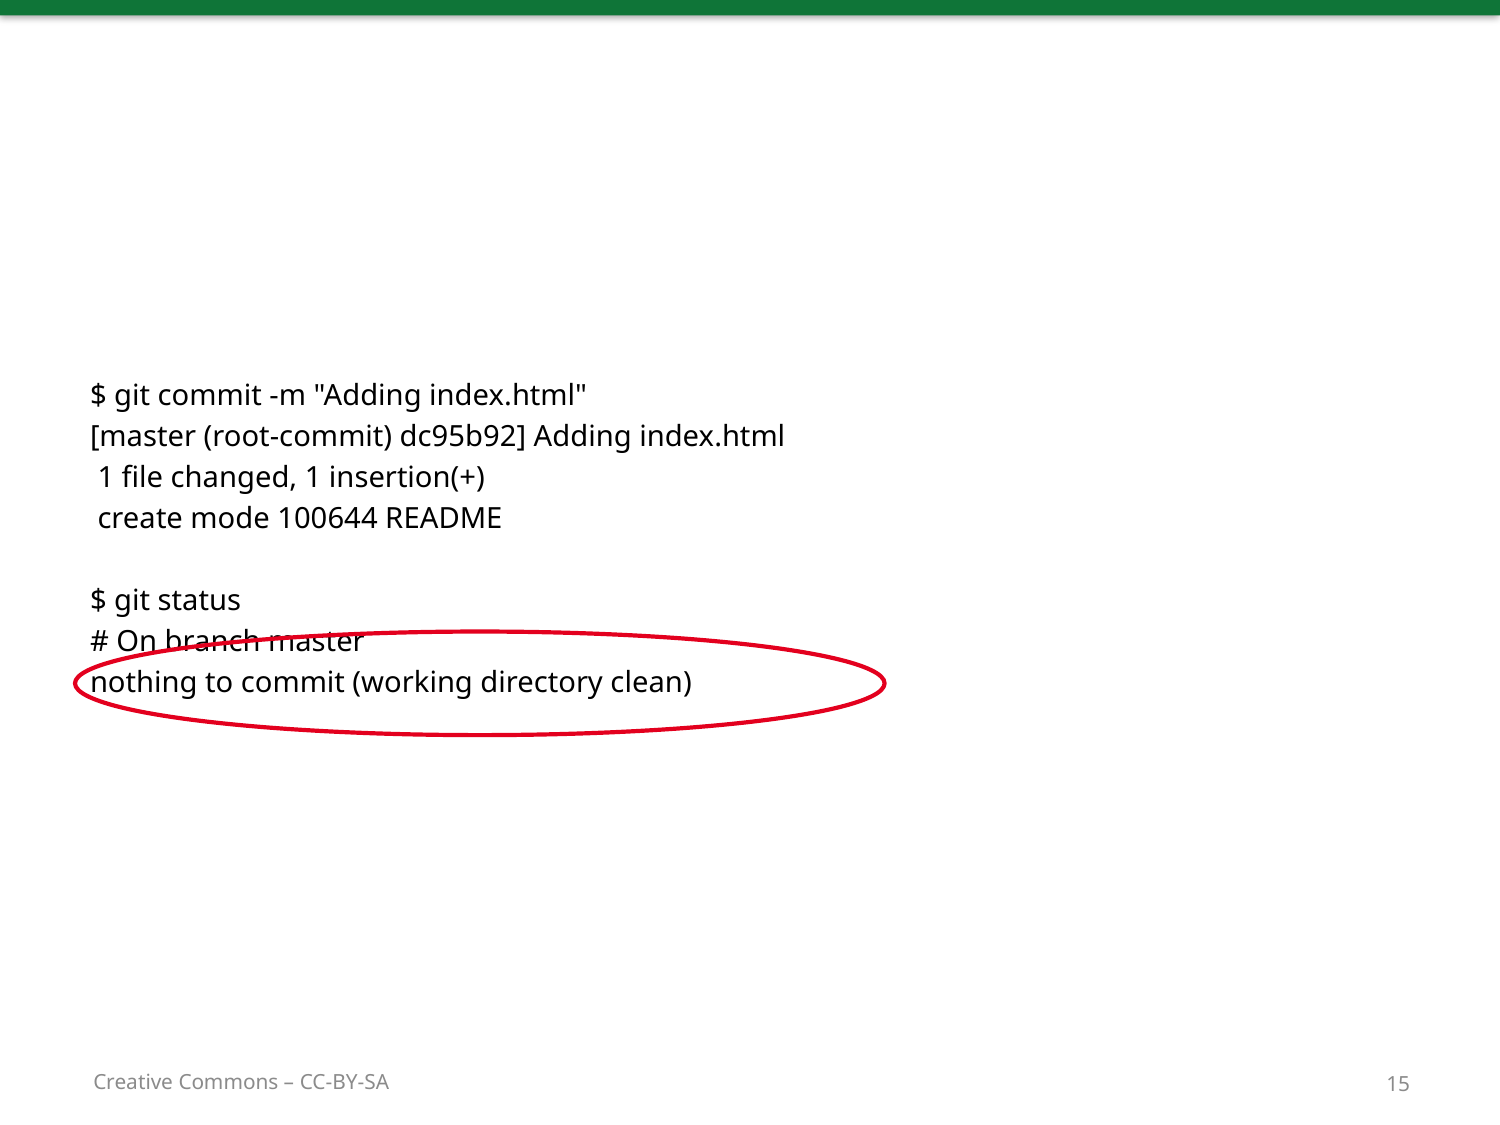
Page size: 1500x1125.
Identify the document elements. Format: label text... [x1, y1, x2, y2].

text_box [72, 629, 887, 738]
list $ git commit -m "Adding index.html" [master (root-commit) dc95b92] Adding index.html 1 file changed, 1 insertion(+) create mode 100644 README $ git status # On branch master nothing to commit (working directory clean) [75, 69, 1425, 1005]
slide_number 15 [1074, 1066, 1425, 1103]
